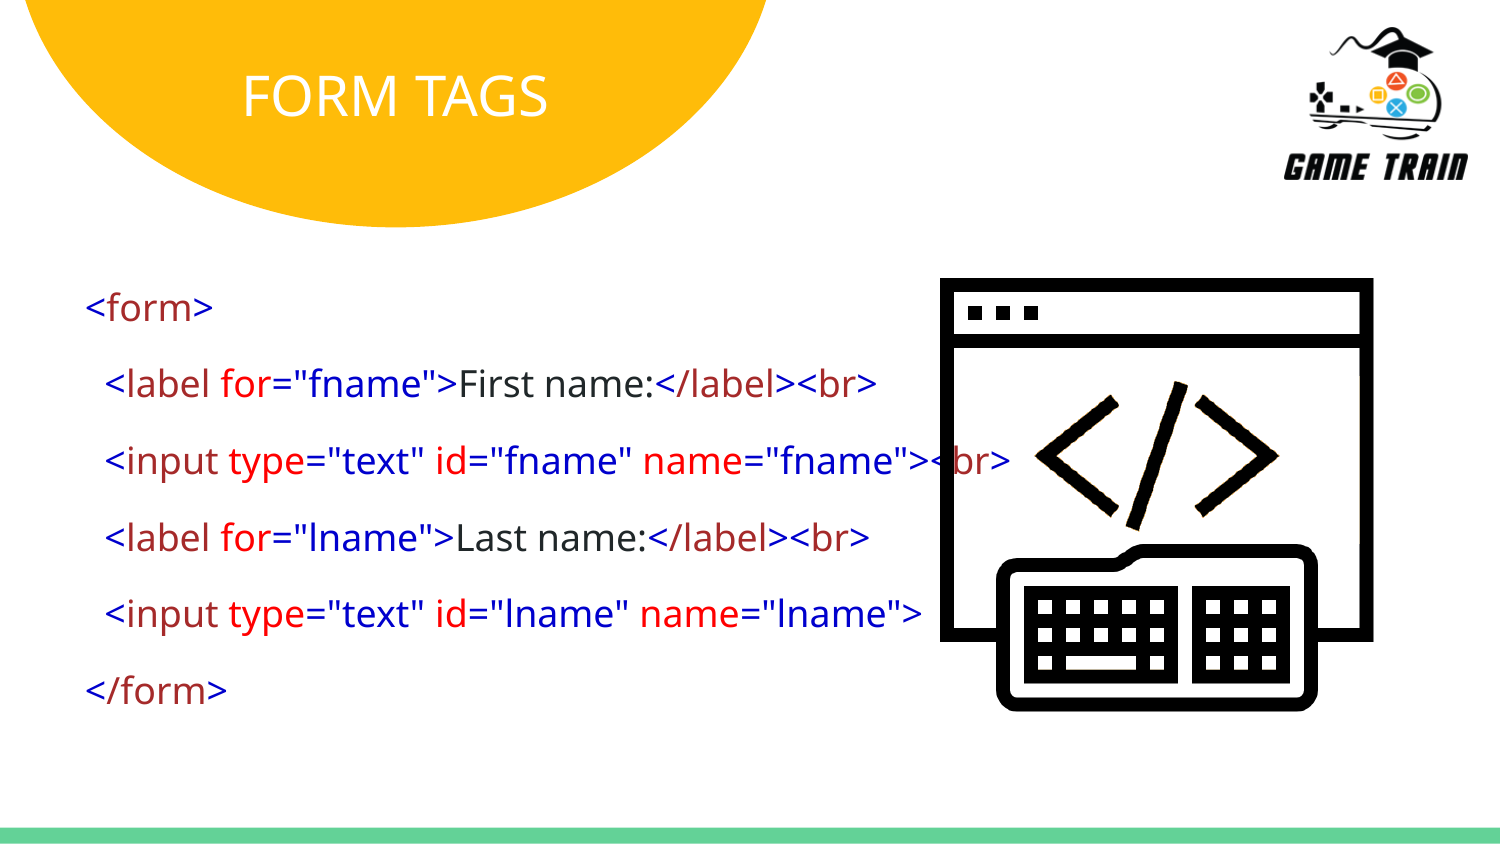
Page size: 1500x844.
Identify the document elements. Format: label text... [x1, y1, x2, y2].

text_box FORM TAGS [156, 16, 636, 180]
text_box [23, 0, 769, 164]
list <form> <label for="fname">First name:</label><br> <input type="text" id="fname" name="fname"><br> <label for="lname">Last name:</label><br> <input type="text" id="lname" name="lname"> </form> [69, 214, 1468, 775]
text_box [184, 180, 607, 230]
picture [1284, 26, 1468, 180]
picture [933, 271, 1380, 718]
